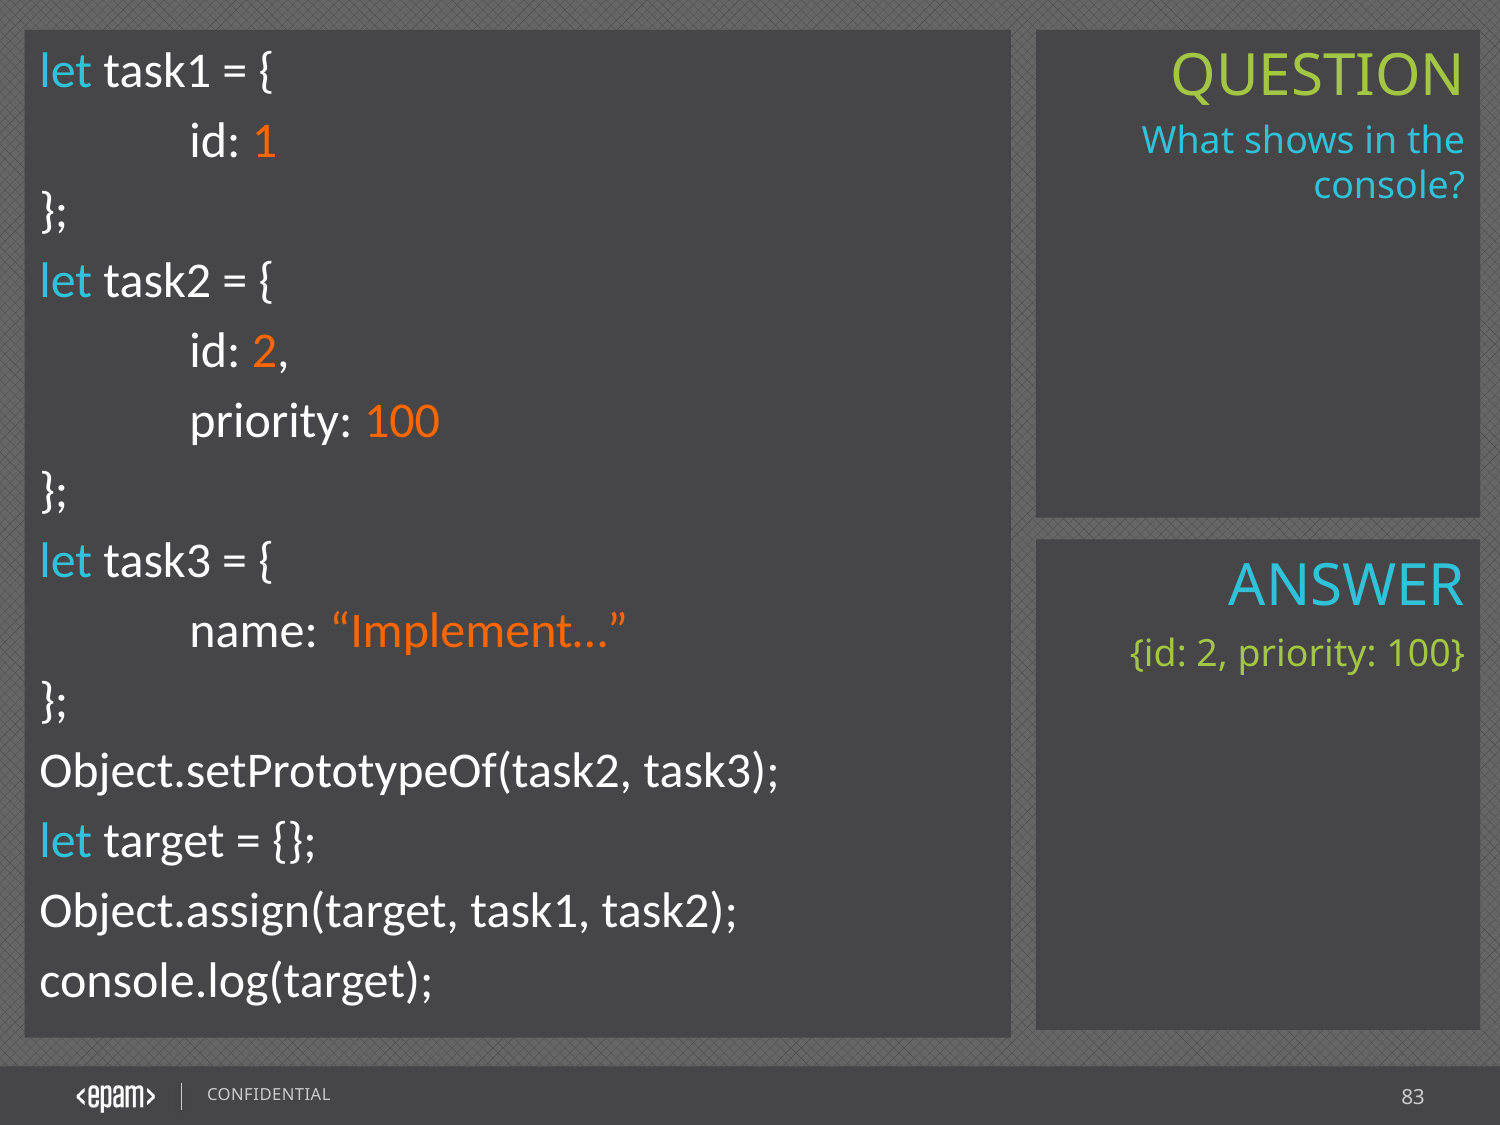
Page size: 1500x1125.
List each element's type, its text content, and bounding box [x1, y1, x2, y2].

list {id: 2, priority: 100} [1035, 621, 1481, 1030]
list What shows in the console? [1035, 108, 1481, 518]
list let task1 = { id: 1 }; let task2 = { id: 2, priority: 100 }; let task3 = { name: “Implement…” }; Object.setPrototypeOf(task2, task3); let target = {}; Object.assign(target, task1, task2); console.log(target); [24, 29, 1011, 1038]
picture [76, 1085, 155, 1113]
